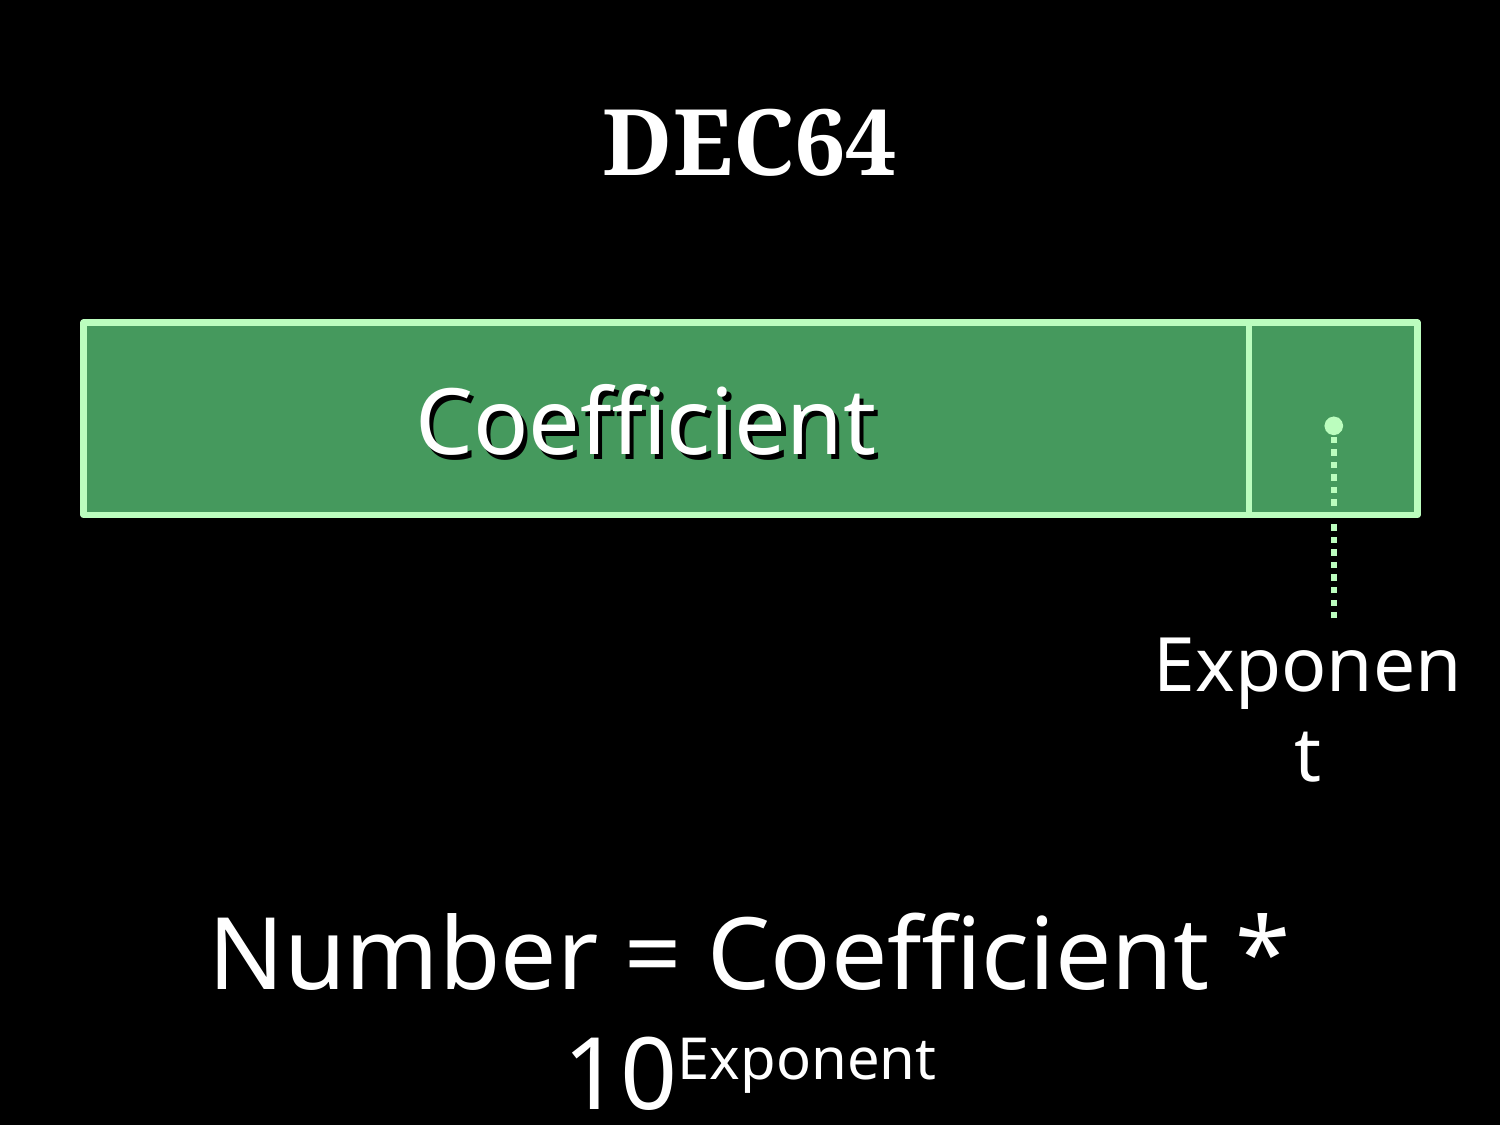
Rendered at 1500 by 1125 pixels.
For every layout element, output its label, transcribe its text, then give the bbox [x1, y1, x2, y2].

title DEC64 [74, 44, 1426, 233]
text_box Coefficient [302, 355, 989, 481]
text_box Number = Coefficient * 10Exponent [0, 882, 1500, 1125]
text_box Exponent [1127, 608, 1488, 804]
text_box [83, 322, 1248, 515]
text_box Coefficient [307, 360, 994, 485]
text_box [1250, 322, 1418, 515]
